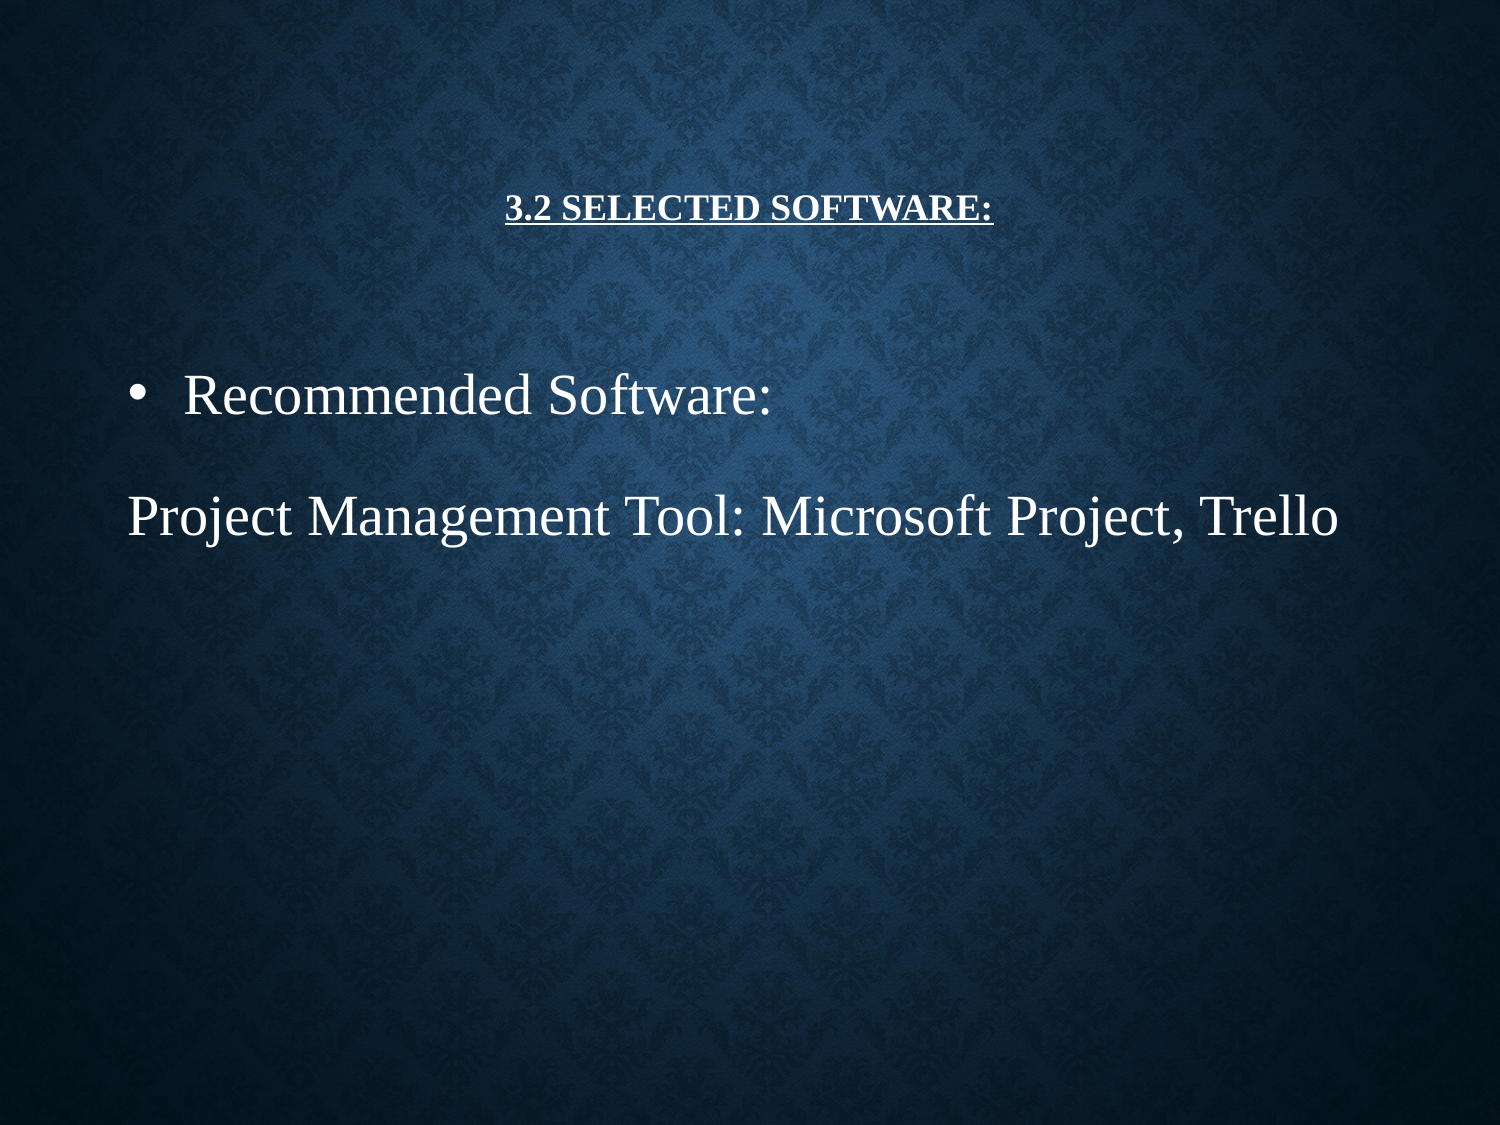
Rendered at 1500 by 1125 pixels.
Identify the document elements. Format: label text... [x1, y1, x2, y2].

title 3.2 Selected Software: [112, 99, 1387, 318]
list Recommended Software: Project Management Tool: Microsoft Project, Trello [112, 343, 1387, 950]
